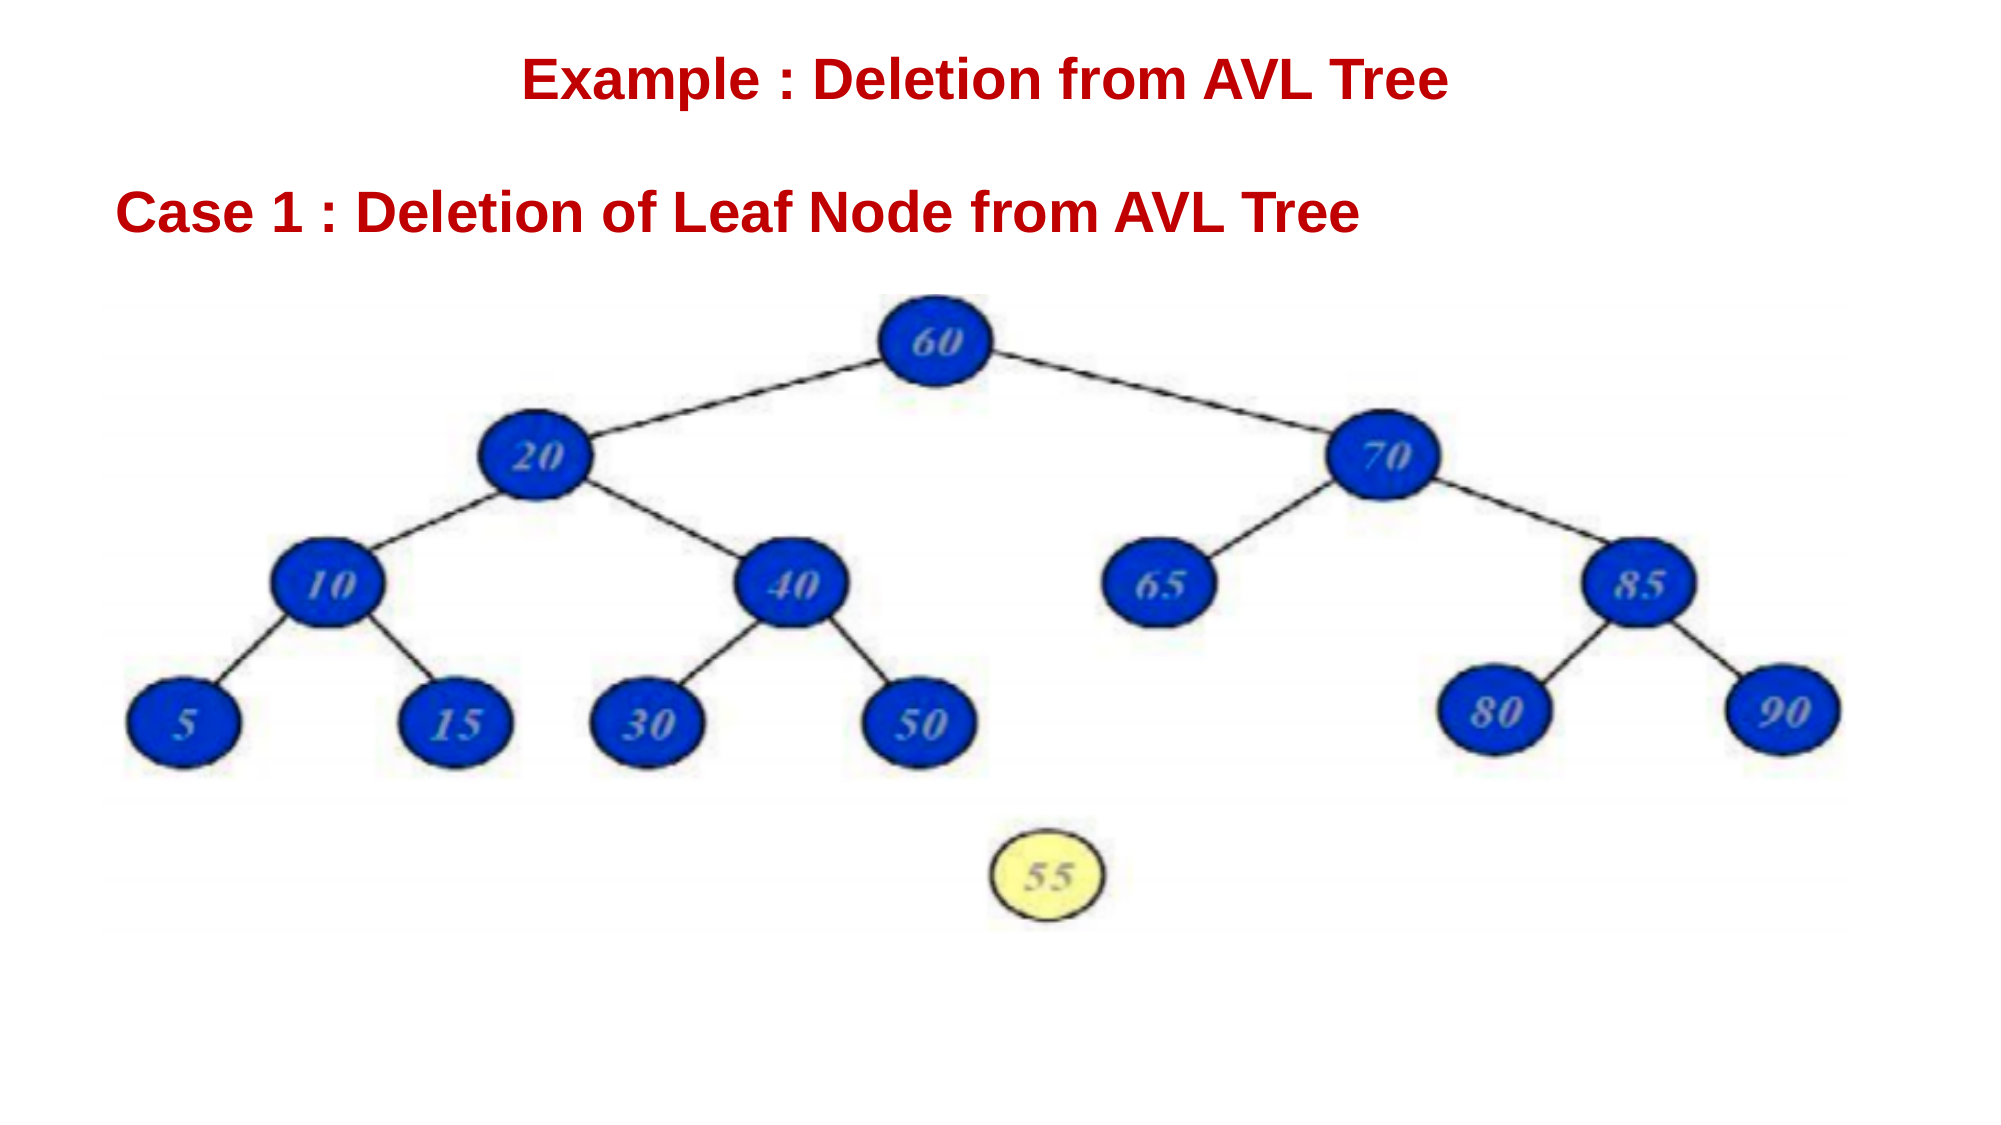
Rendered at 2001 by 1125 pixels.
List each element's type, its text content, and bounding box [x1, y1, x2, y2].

title Example : Deletion from AVL Tree [100, 28, 1888, 134]
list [100, 294, 1888, 973]
text_box Case 1 : Deletion of Leaf Node from AVL Tree [100, 161, 1888, 267]
